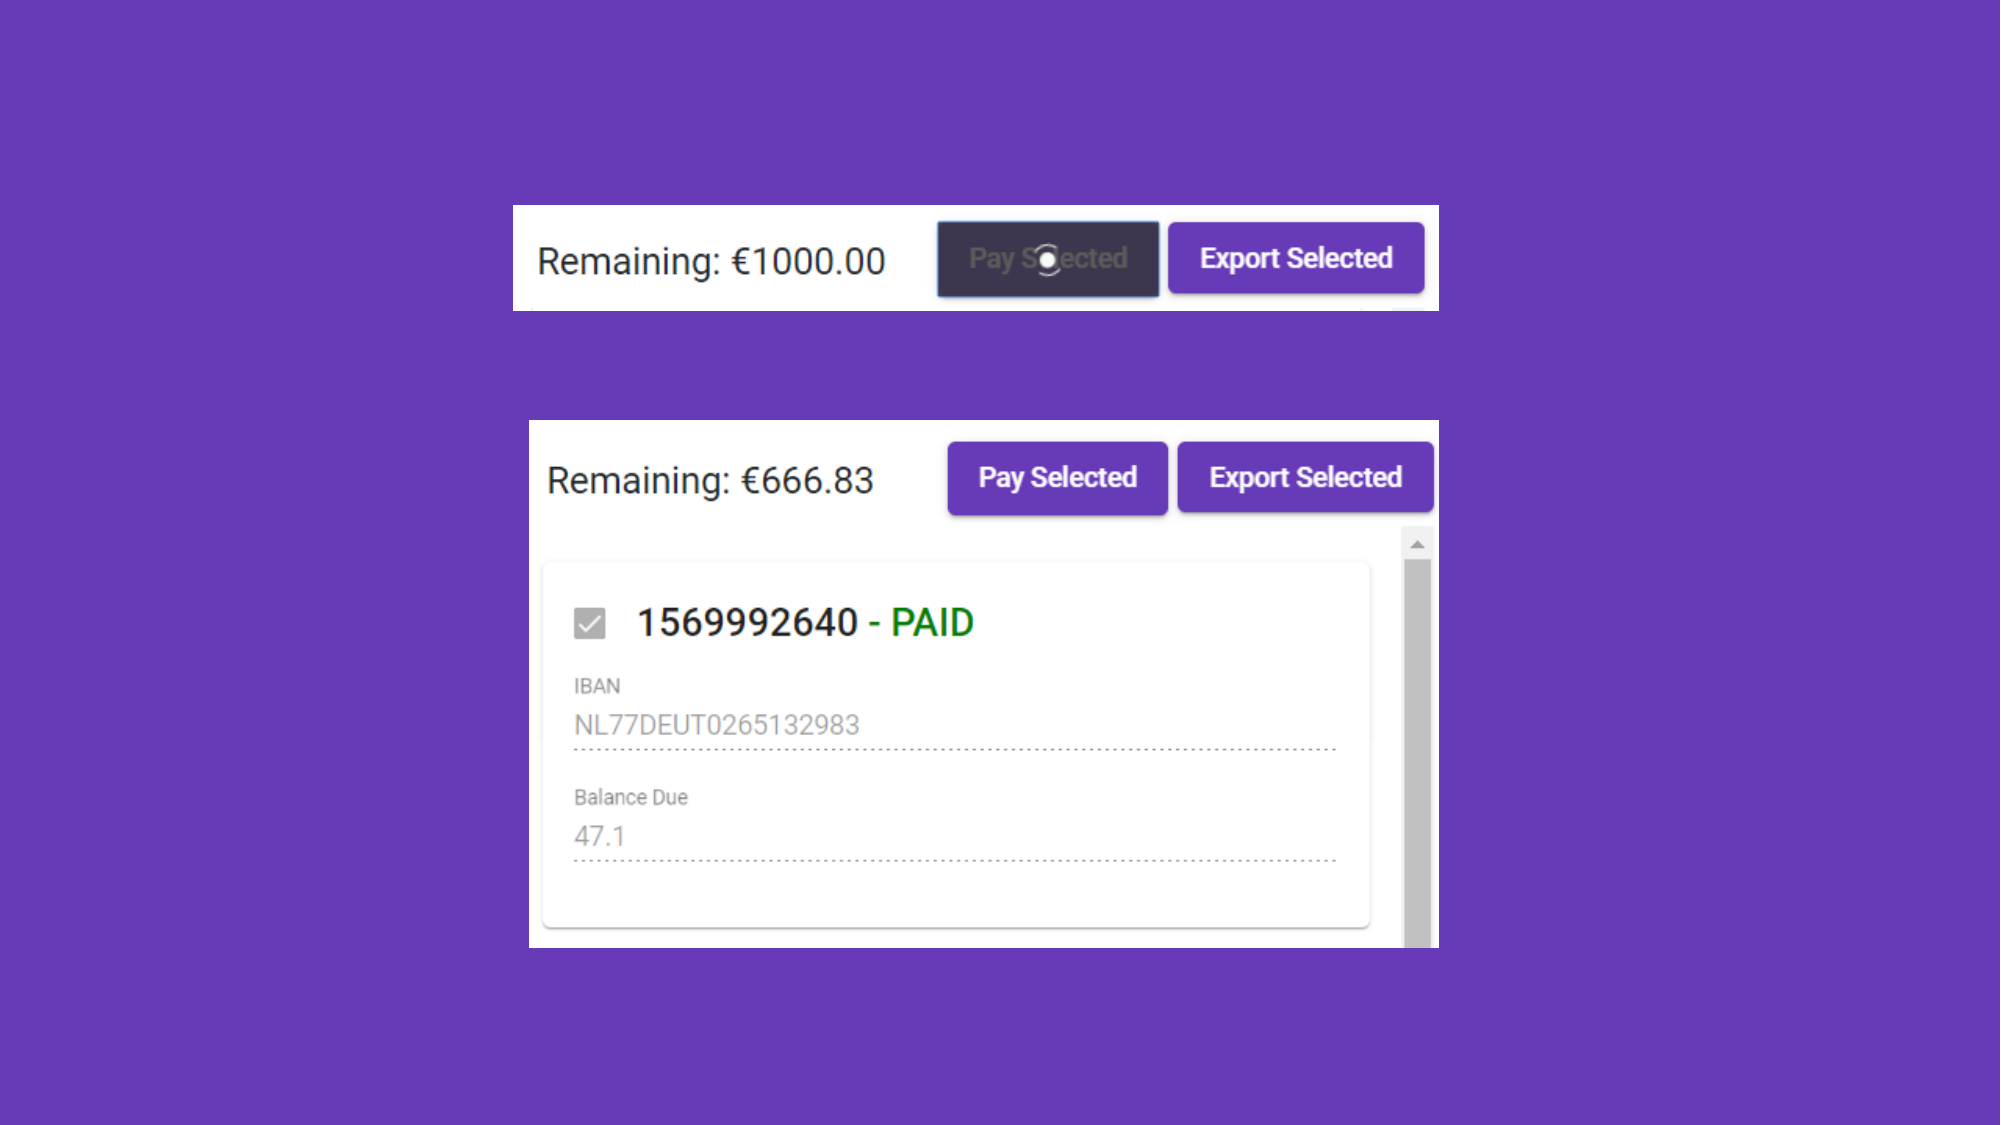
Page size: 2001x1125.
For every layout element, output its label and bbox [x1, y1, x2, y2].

picture [529, 420, 1439, 948]
picture [513, 205, 1439, 311]
